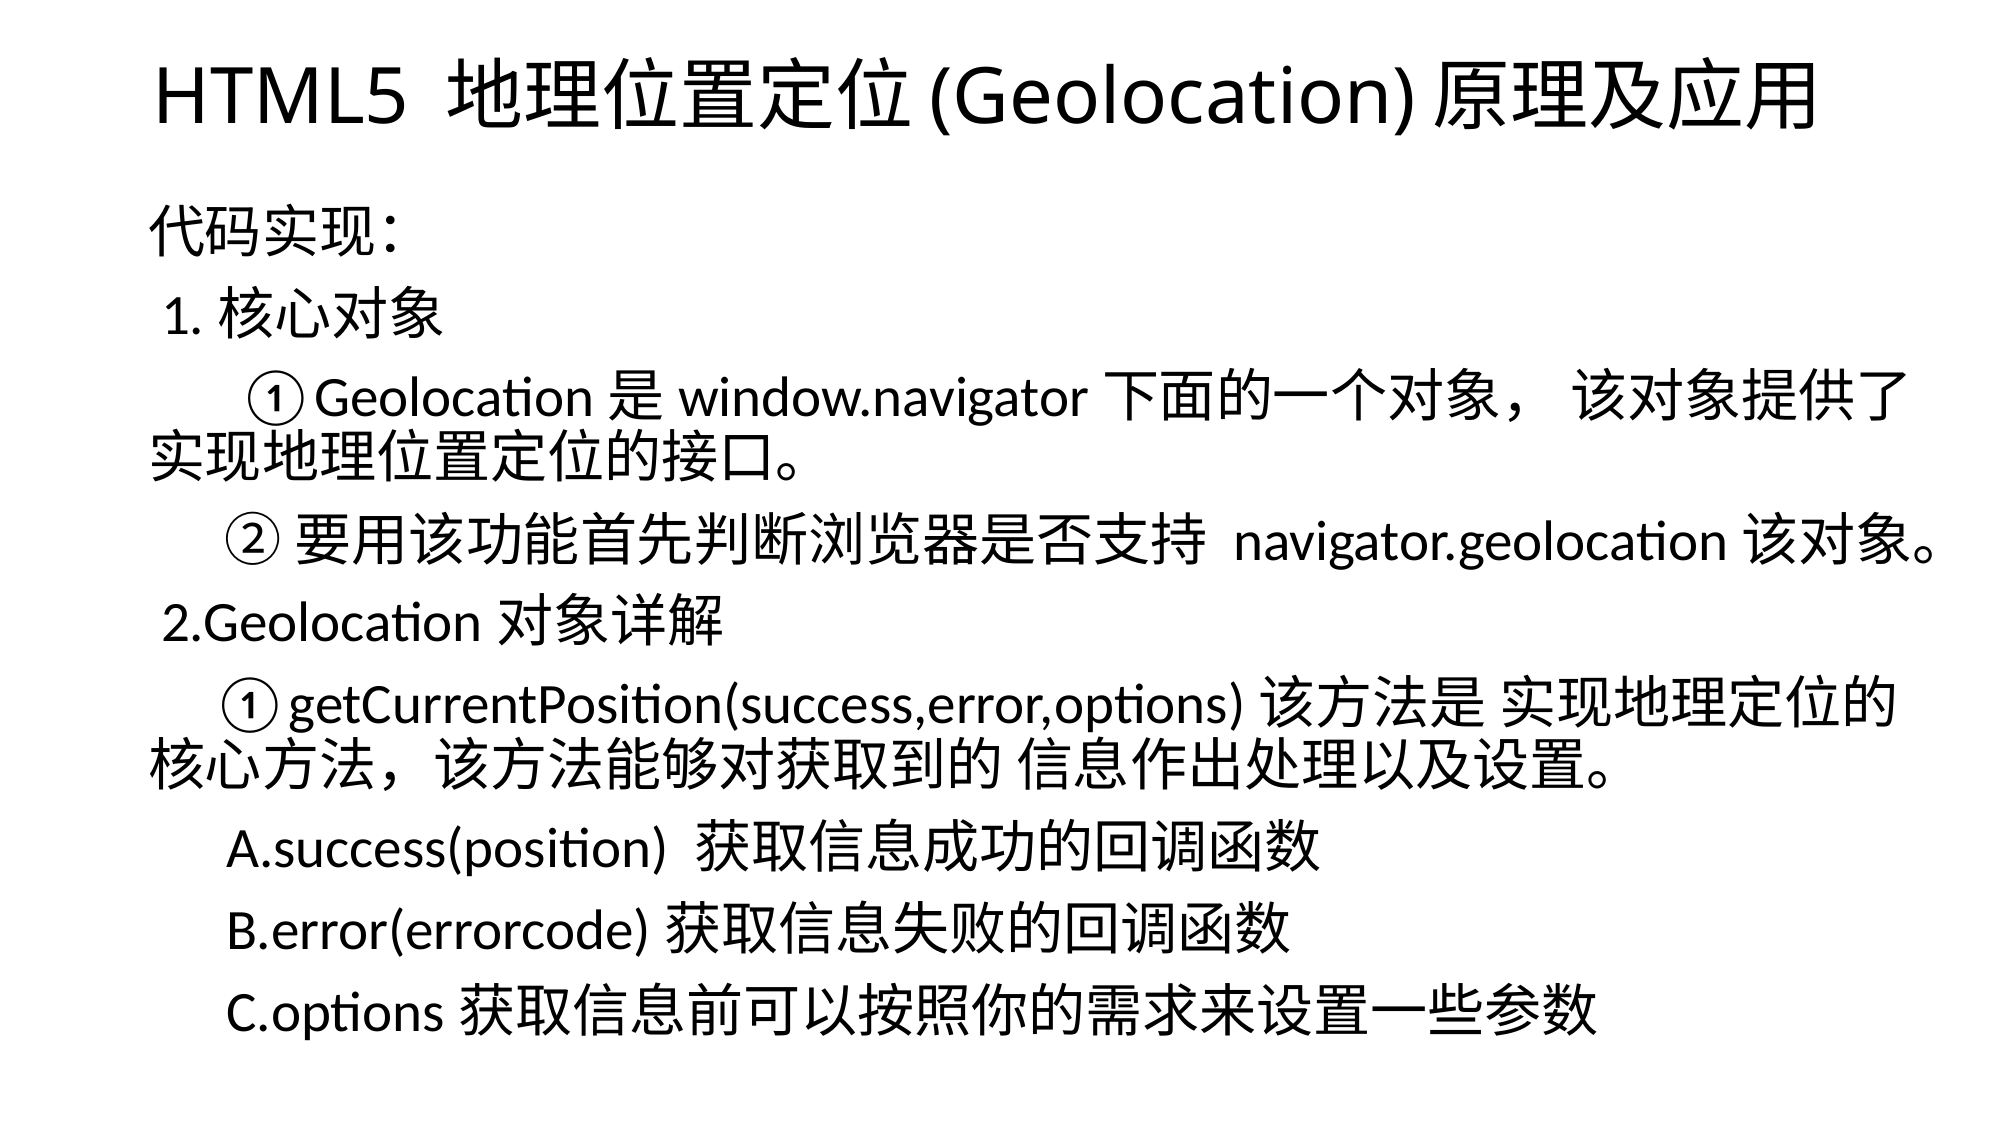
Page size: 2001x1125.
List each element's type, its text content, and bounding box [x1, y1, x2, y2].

list 代码实现： 1.核心对象 ①Geolocation是window.navigator下面的一个对象， 该对象提供了实现地理位置定位的接口。 ②要用该功能首先判断浏览器是否支持 navigator.geolocation该对象。 2.Geolocation对象详解 ①getCurrentPosition(success,error,options)该方法是 实现地理定位的核心方法，该方法能够对获取到的 信息作出处理以及设置。 A.success(position) 获取信息成功的回调函数 B.error(errorcode)获取信息失败的回调函数 C.options获取信息前可以按照你的需求来设置一些参数 [96, 195, 1947, 1109]
title HTML5 地理位置定位(Geolocation)原理及应用 [137, 40, 1844, 157]
